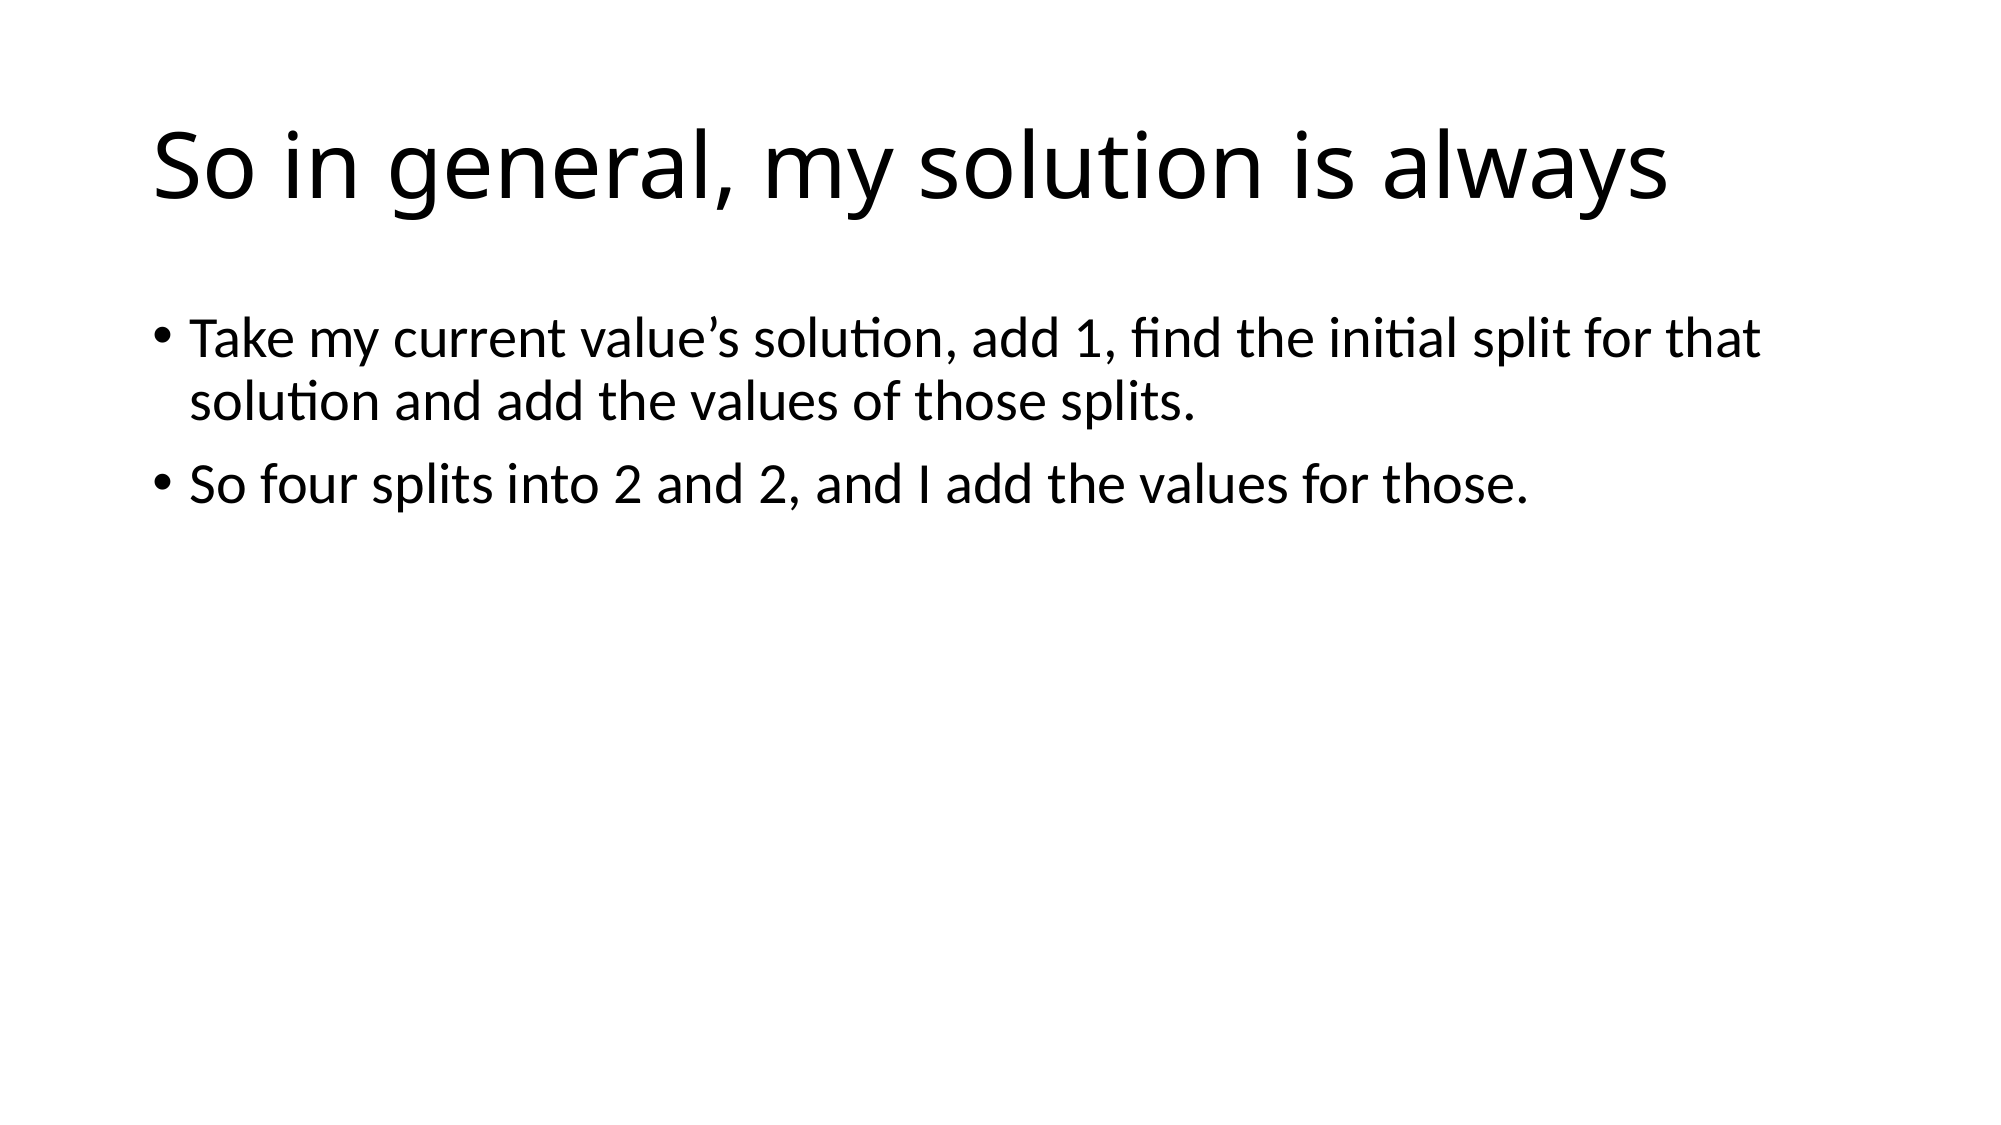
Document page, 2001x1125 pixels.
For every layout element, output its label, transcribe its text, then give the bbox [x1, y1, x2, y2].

title So in general, my solution is always [137, 59, 1863, 278]
list Take my current value’s solution, add 1, find the initial split for that solution and add the values of those splits. So four splits into 2 and 2, and I add the values for those. [137, 299, 1863, 1014]
